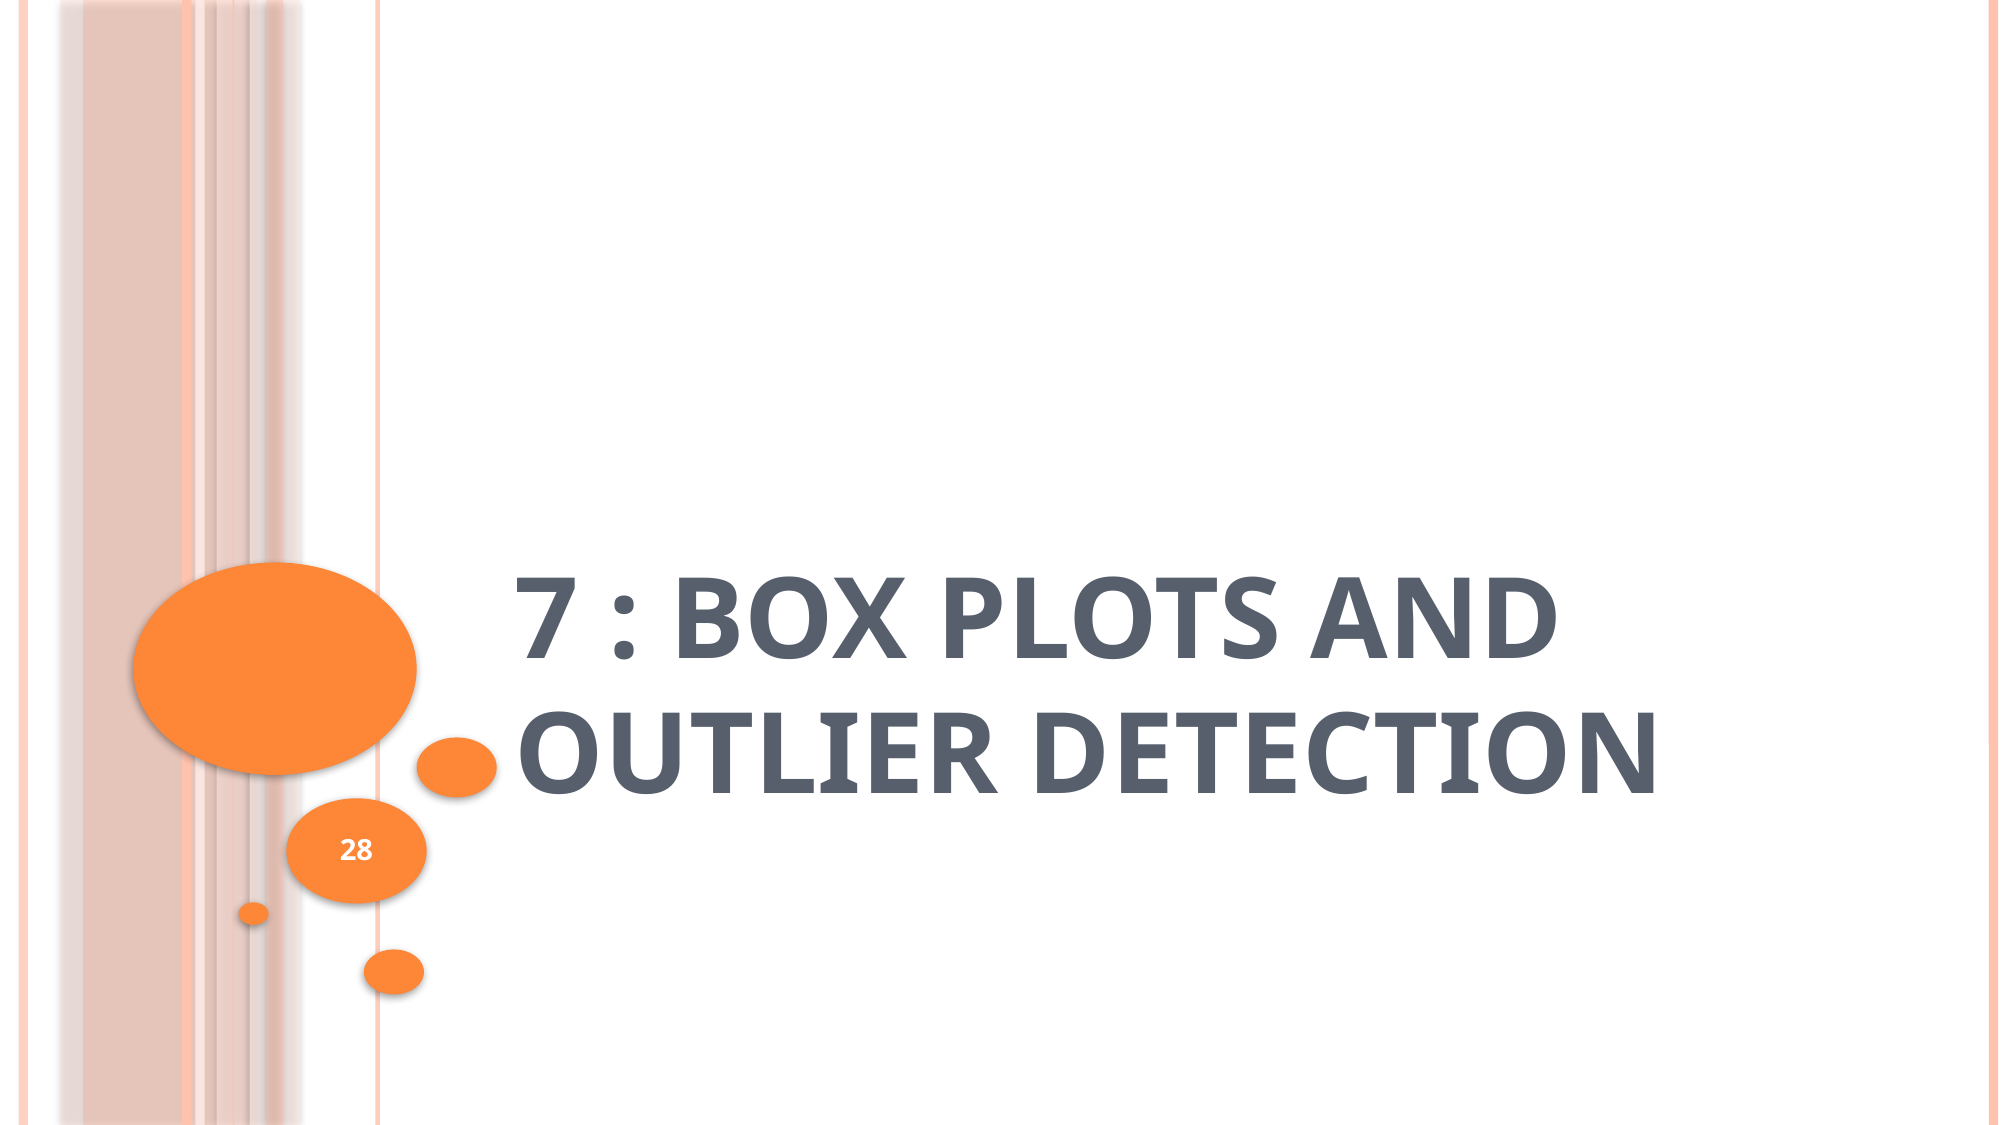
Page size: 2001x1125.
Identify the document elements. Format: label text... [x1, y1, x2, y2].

title 7 : Box plots and outlier detection [500, 512, 1850, 824]
slide_number 28 [289, 808, 424, 894]
